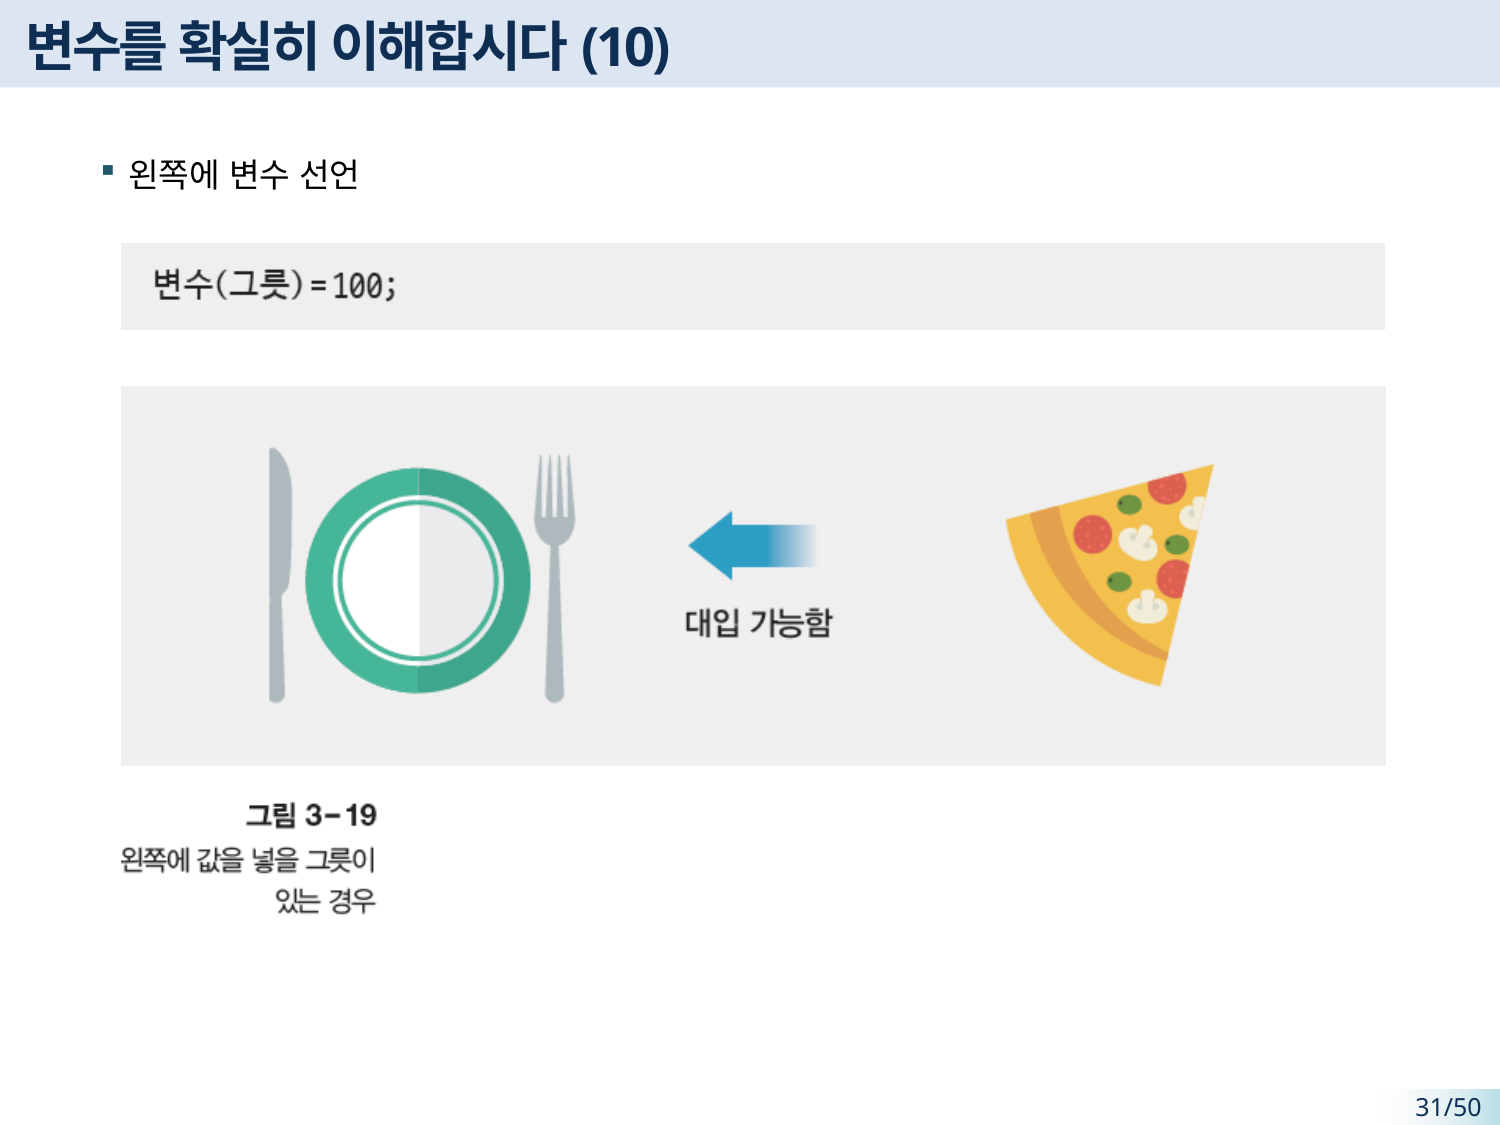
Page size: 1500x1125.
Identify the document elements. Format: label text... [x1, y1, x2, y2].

list 왼쪽에 변수 선언 [10, 126, 1481, 1057]
picture [121, 385, 1386, 766]
title 변수를 확실히 이해합시다(10) [10, 5, 1288, 84]
picture [121, 793, 383, 927]
picture [121, 243, 1385, 330]
